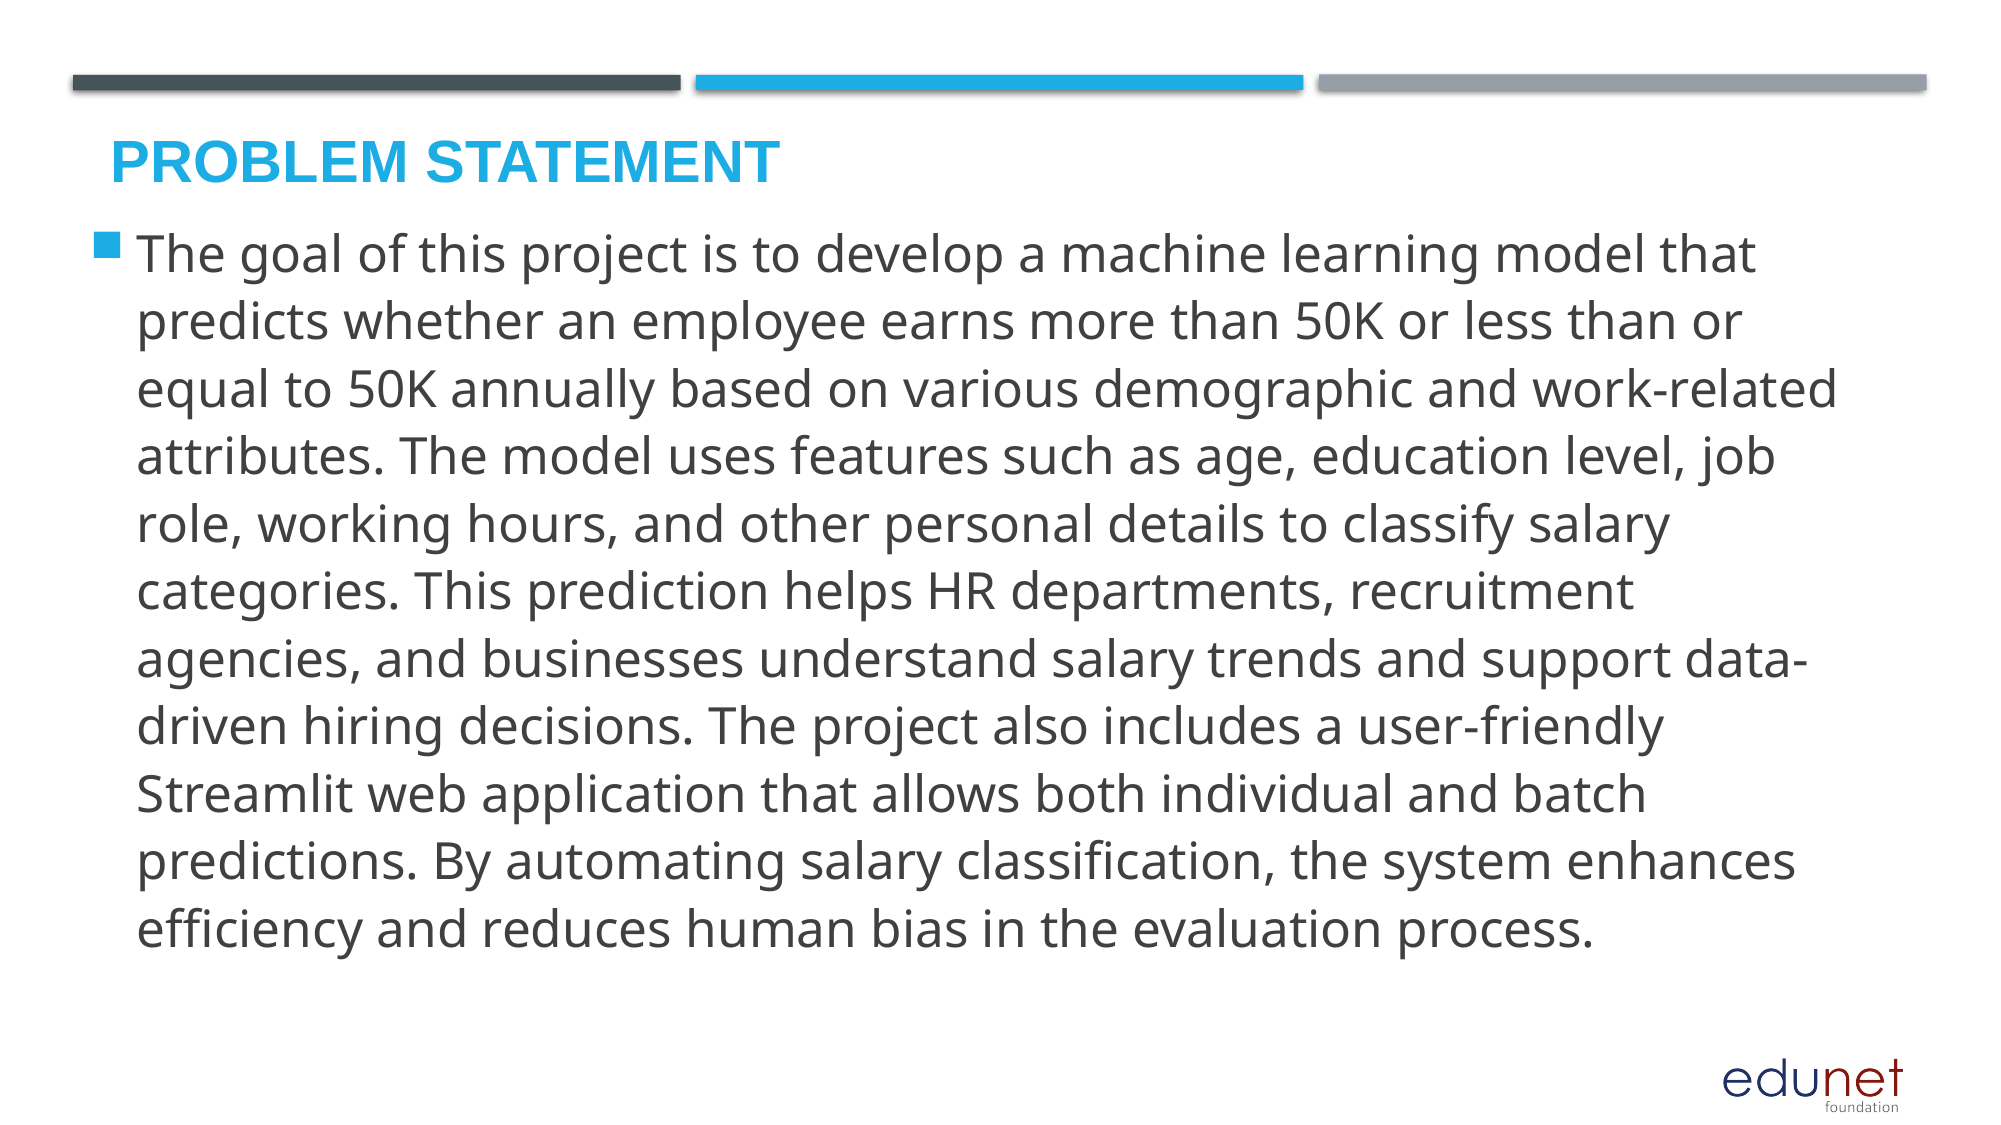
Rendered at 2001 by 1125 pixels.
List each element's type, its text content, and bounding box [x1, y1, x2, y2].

picture [1719, 1056, 1905, 1116]
list The goal of this project is to develop a machine learning model that predicts whether an employee earns more than 50K or less than or equal to 50K annually based on various demographic and work-related attributes. The model uses features such as age, education level, job role, working hours, and other personal details to classify salary categories. This prediction helps HR departments, recruitment agencies, and businesses understand salary trends and support data-driven hiring decisions. The project also includes a user-friendly Streamlit web application that allows both individual and batch predictions. By automating salary classification, the system enhances efficiency and reduces human bias in the evaluation process. [74, 203, 1884, 970]
title Problem Statement [95, 115, 1905, 203]
